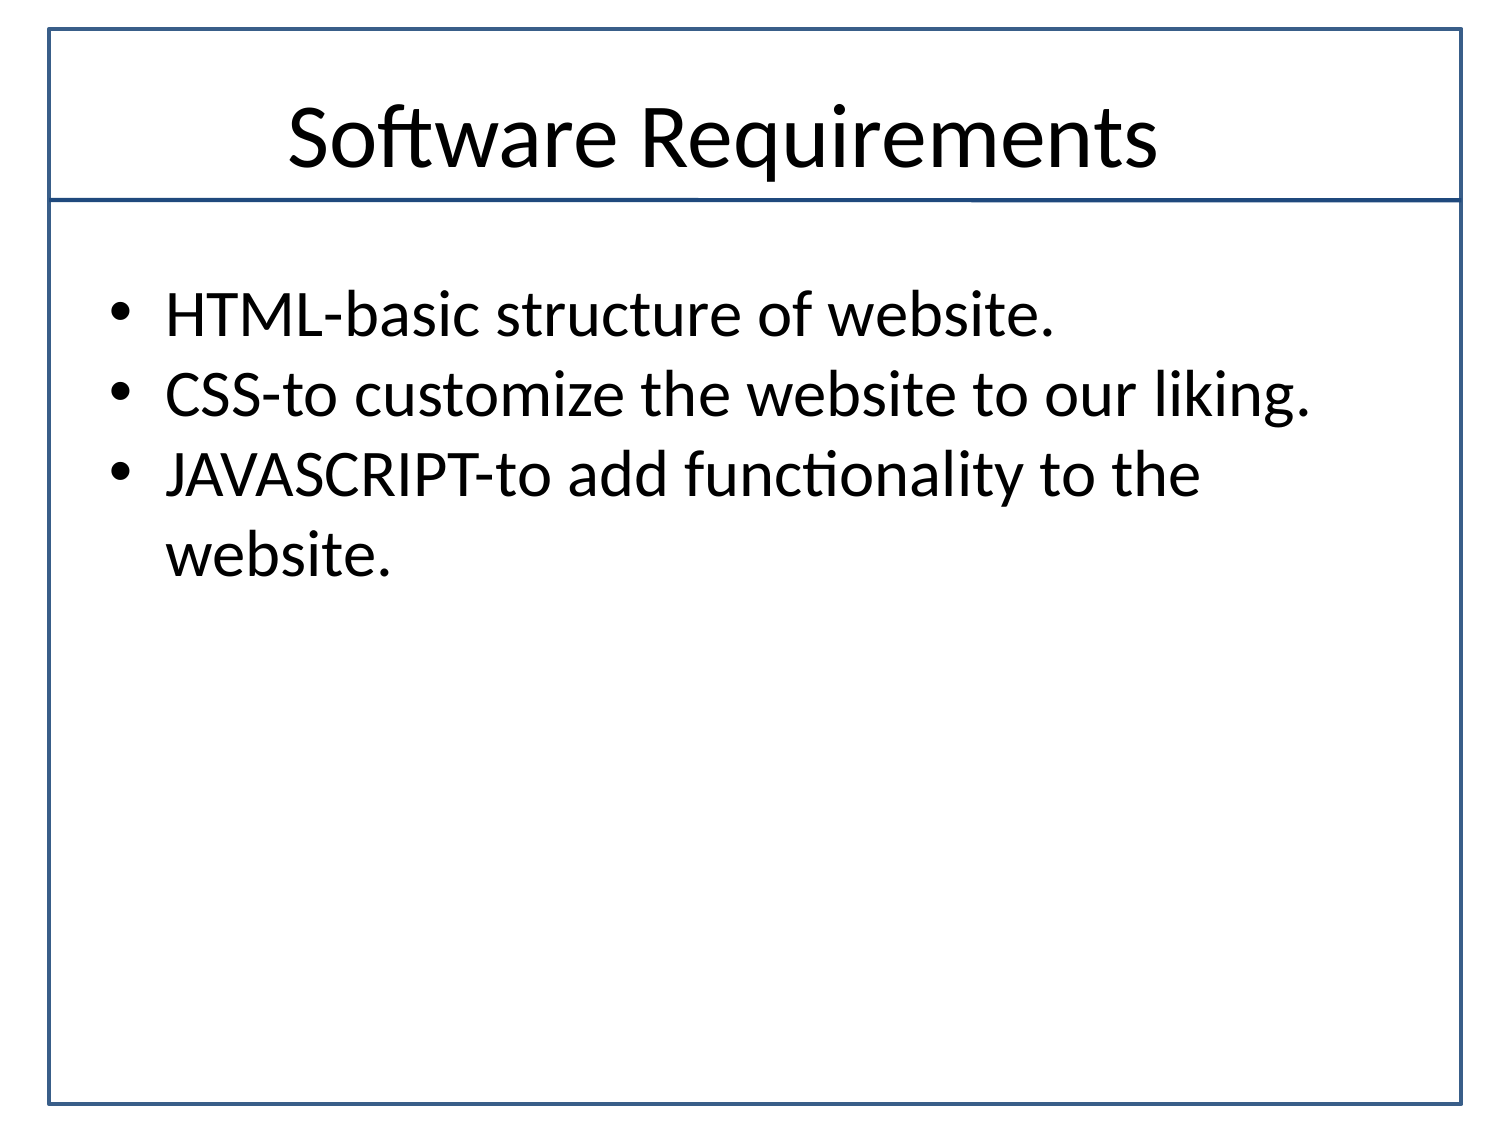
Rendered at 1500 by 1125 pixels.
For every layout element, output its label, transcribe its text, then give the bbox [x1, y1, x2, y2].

list HTML-basic structure of website. CSS-to customize the website to our liking. JAVASCRIPT-to add functionality to the website. [75, 262, 1425, 1005]
title Software Requirements [49, 37, 1399, 225]
